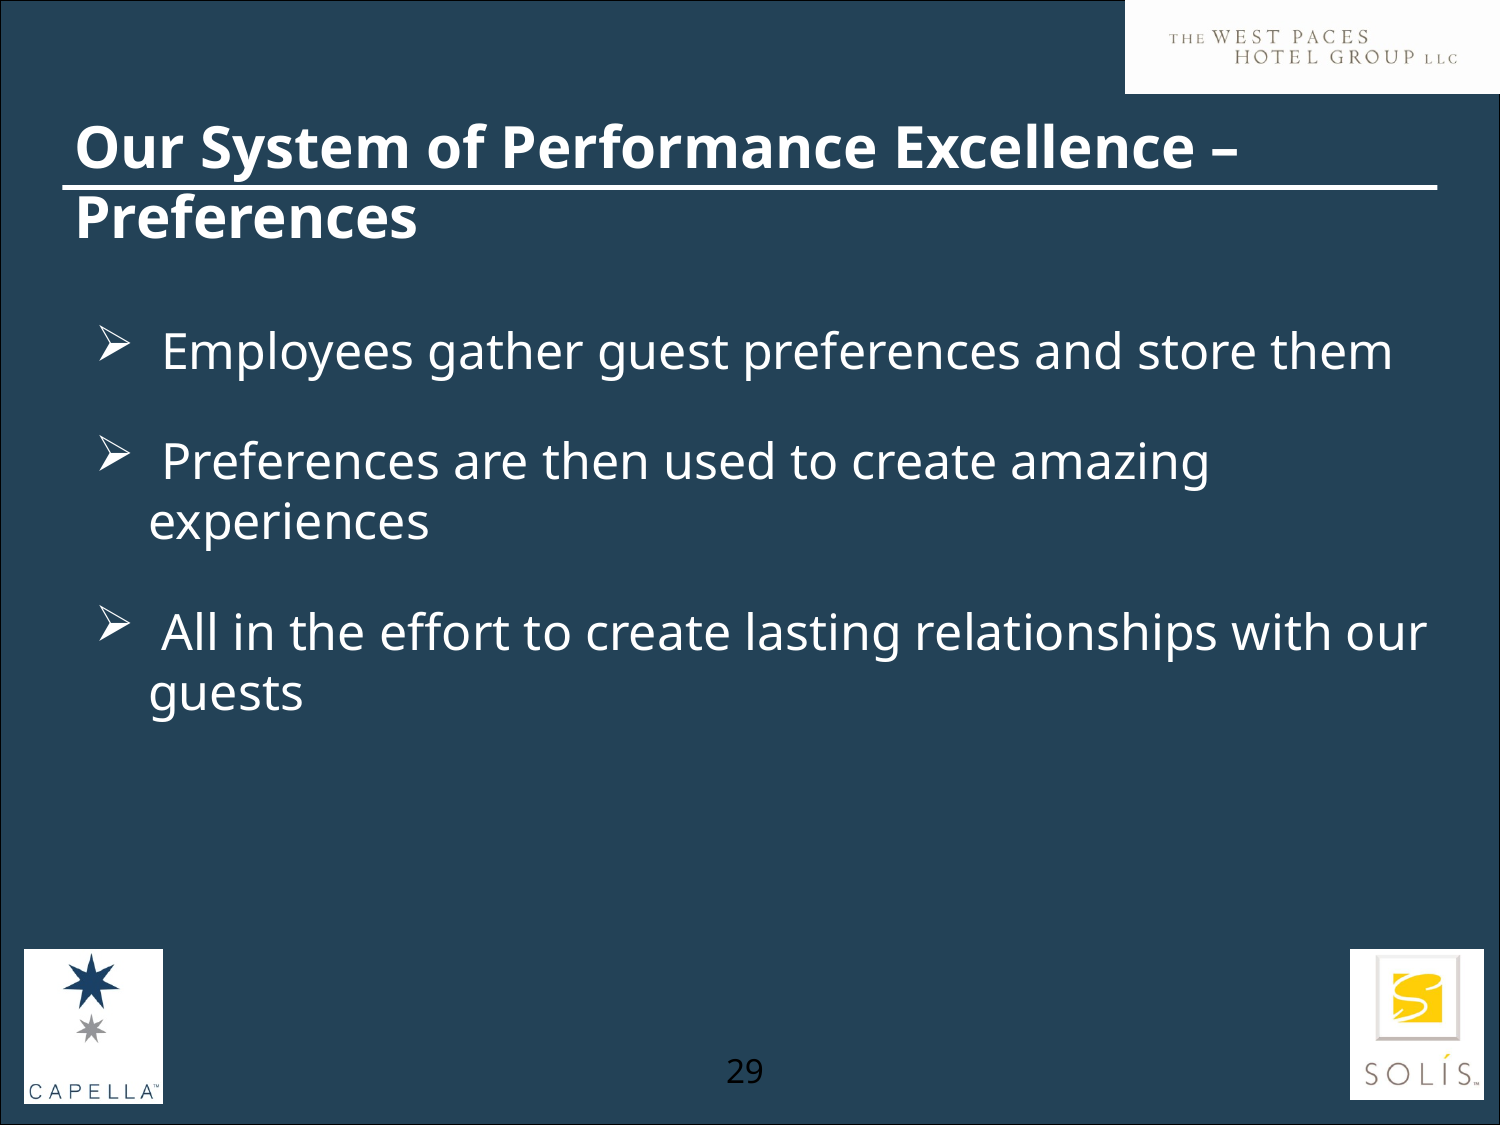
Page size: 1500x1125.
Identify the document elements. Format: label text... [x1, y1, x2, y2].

title Our System of Performance Excellence – Preferences [59, 102, 1441, 179]
picture [24, 949, 163, 1104]
picture [1350, 949, 1484, 1100]
list Employees gather guest preferences and store them Preferences are then used to create amazing experiences All in the effort to create lasting relationships with our guests [62, 312, 1466, 963]
picture [1125, 0, 1500, 94]
